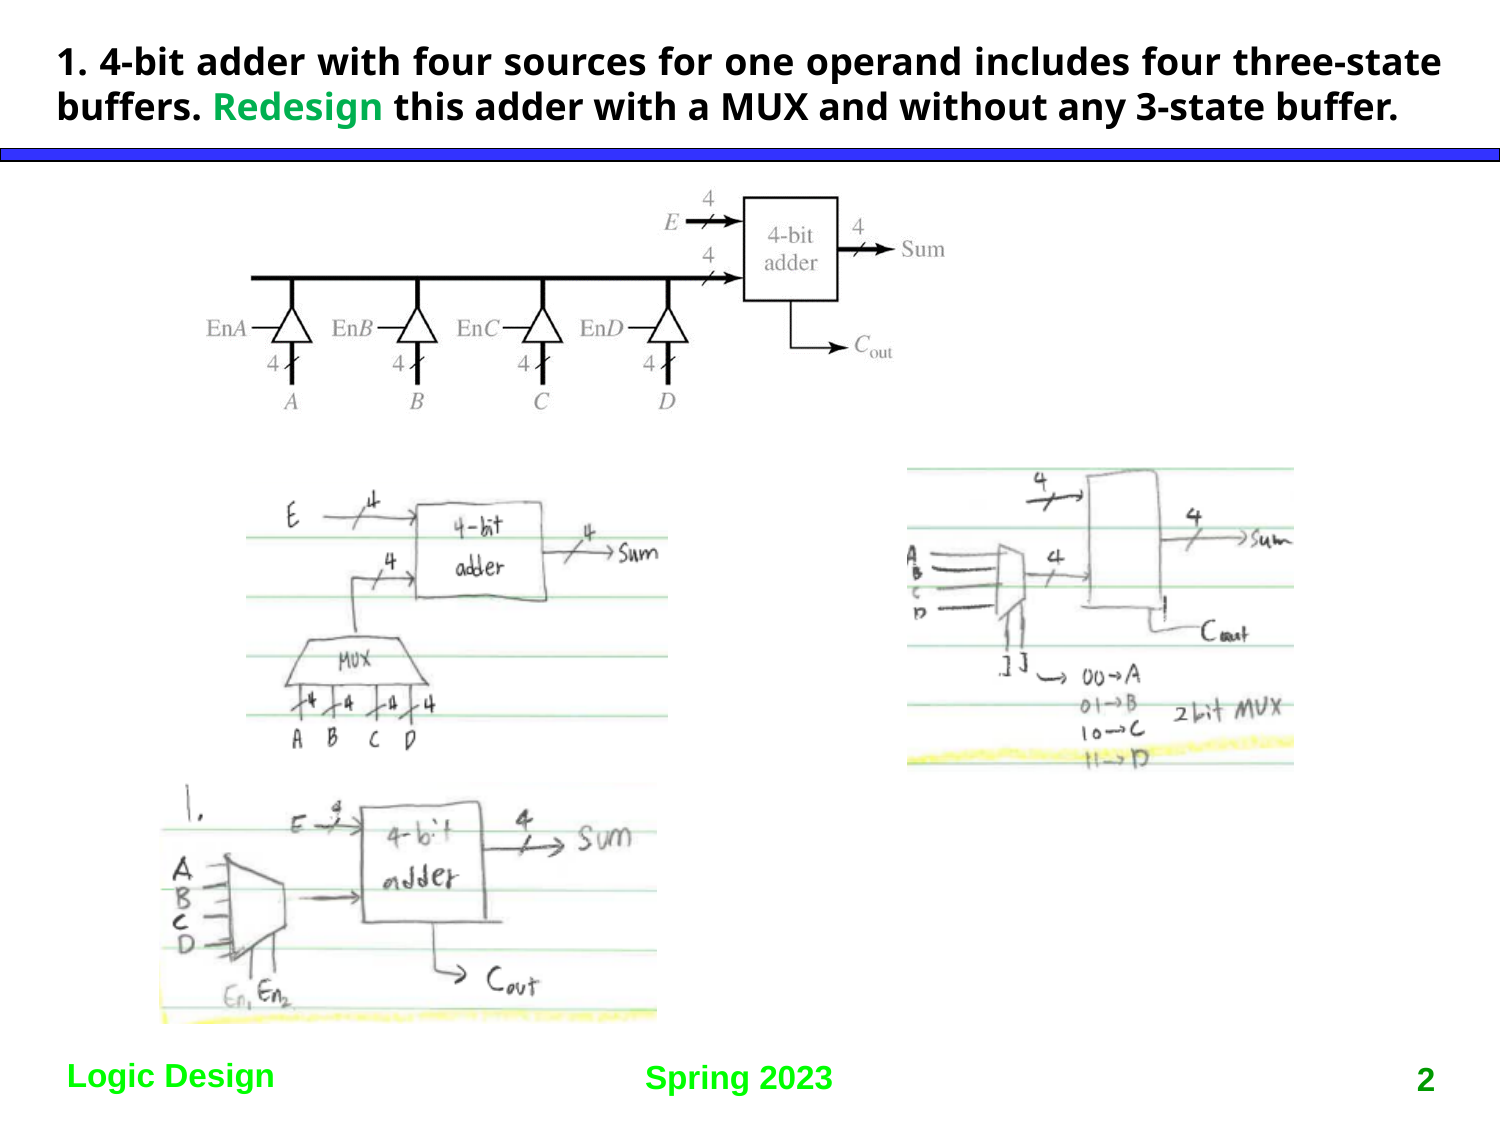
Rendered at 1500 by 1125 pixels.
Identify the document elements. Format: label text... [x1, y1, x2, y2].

picture [206, 184, 945, 414]
picture [159, 782, 657, 1024]
text_box 1. 4-bit adder with four sources for one operand includes four three-state buffers. Redesign this adder with a MUX and without any 3-state buffer. [41, 30, 1459, 136]
picture [907, 466, 1294, 776]
picture [246, 482, 668, 752]
slide_number 2 [1369, 1034, 1483, 1107]
